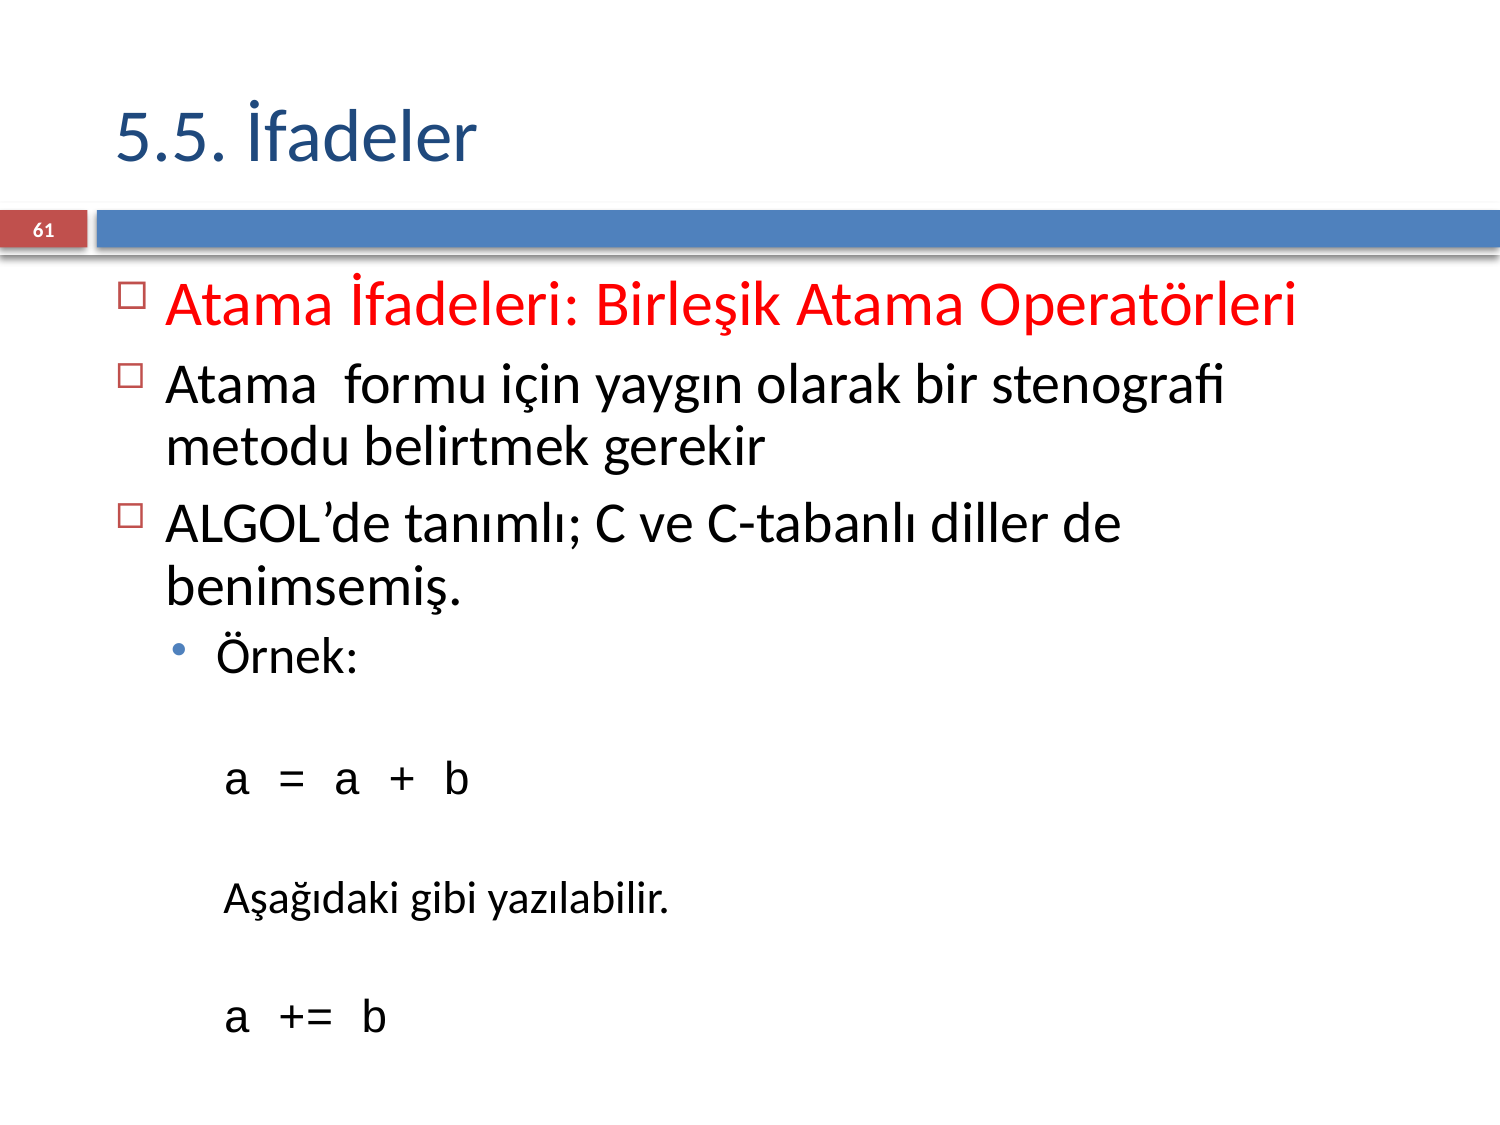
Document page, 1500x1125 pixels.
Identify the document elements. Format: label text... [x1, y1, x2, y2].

title 5.5. İfadeler [99, 37, 1438, 225]
list Atama İfadeleri: Birleşik Atama Operatörleri Atama formu için yaygın olarak bir stenografi metodu belirtmek gerekir ALGOL’de tanımlı; C ve C-tabanlı diller de benimsemiş. Örnek: a = a + b Aşağıdaki gibi yazılabilir. a += b [100, 262, 1438, 1055]
slide_number 61 [0, 208, 88, 249]
